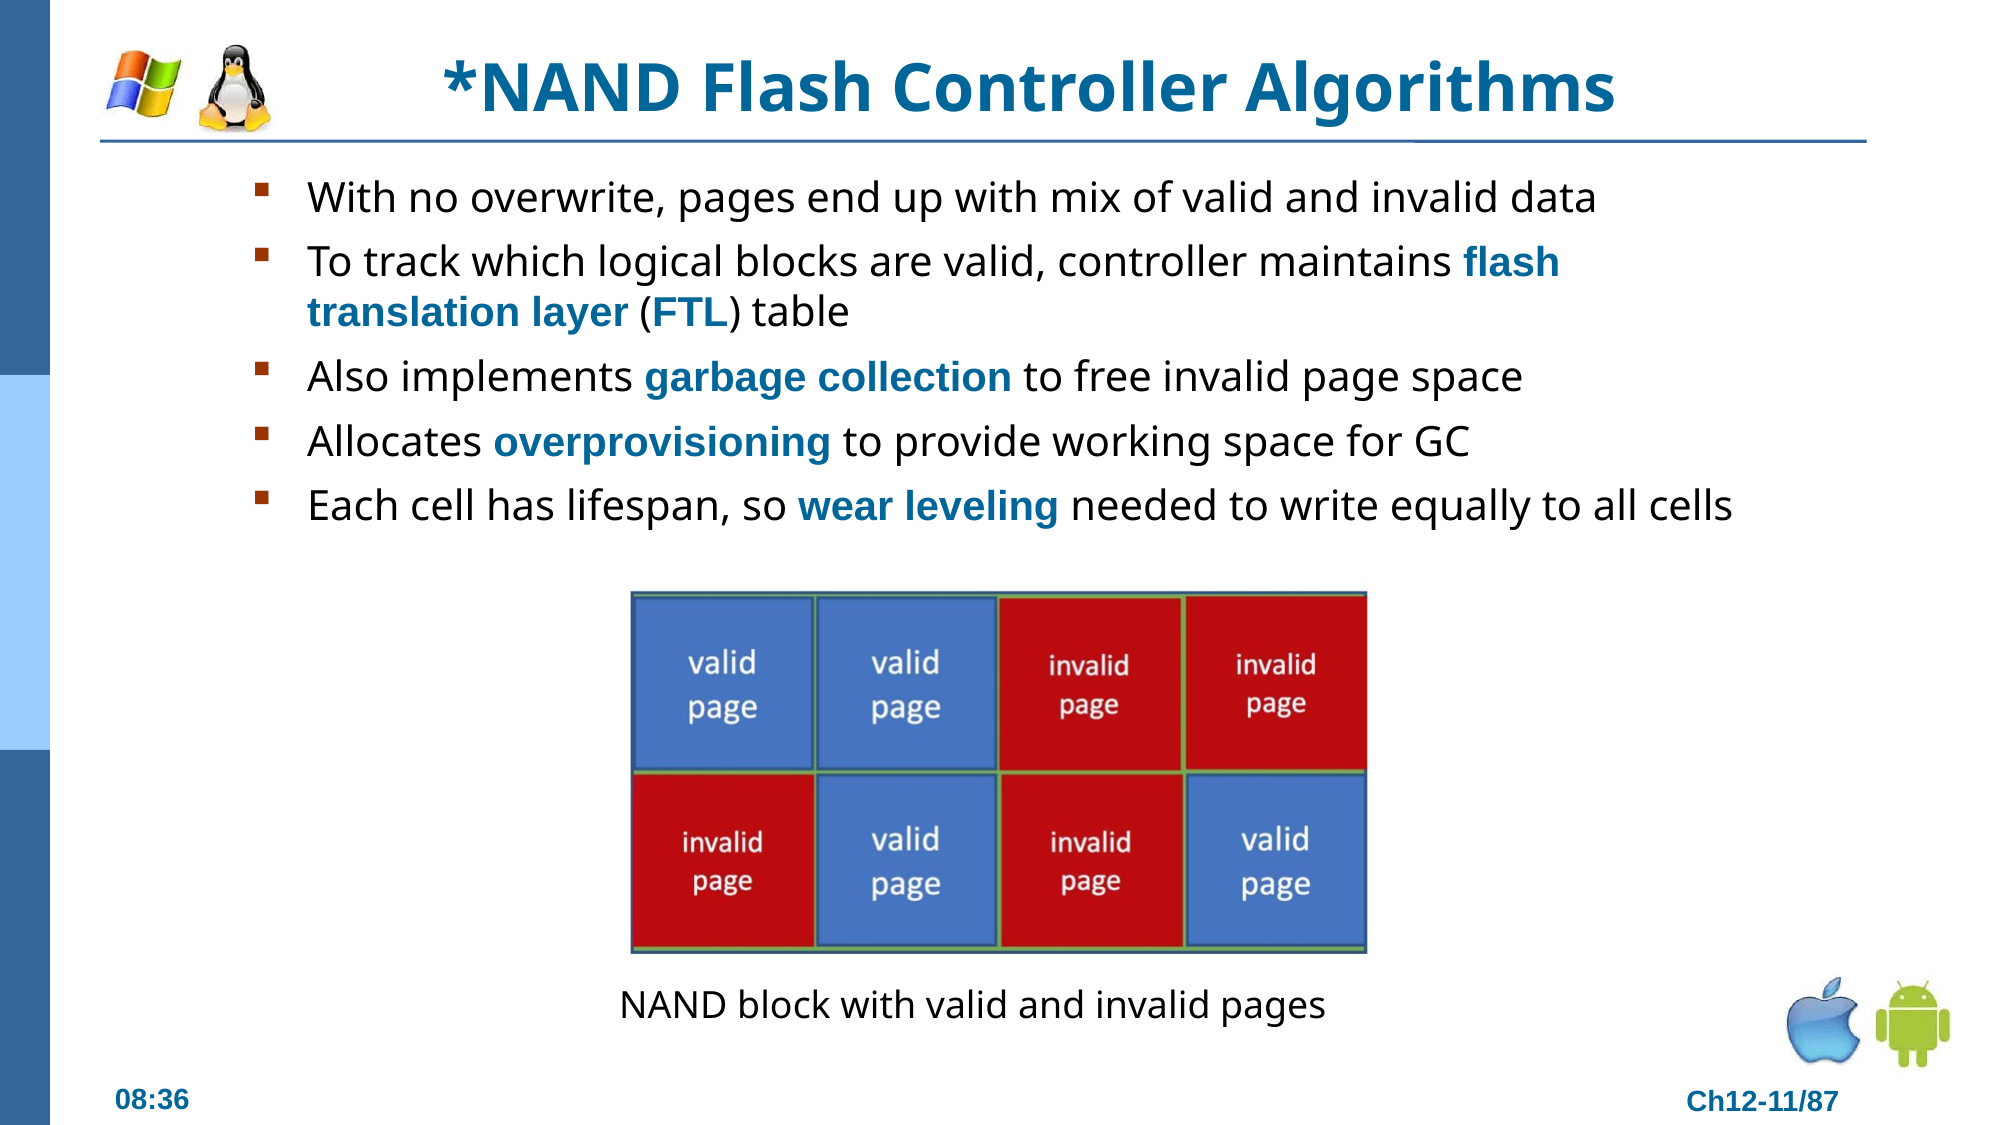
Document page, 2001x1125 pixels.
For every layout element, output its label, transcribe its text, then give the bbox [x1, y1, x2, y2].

picture [99, 36, 285, 137]
text_box NAND block with valid and invalid pages [604, 973, 1615, 1034]
list With no overwrite, pages end up with mix of valid and invalid data To track which logical blocks are valid, controller maintains flash translation layer (FTL) table Also implements garbage collection to free invalid page space Allocates overprovisioning to provide working space for GC Each cell has lifespan, so wear leveling needed to write equally to all cells [236, 162, 1764, 907]
picture [1774, 973, 1959, 1074]
title *NAND Flash Controller Algorithms [404, 38, 1657, 133]
picture [622, 582, 1378, 963]
